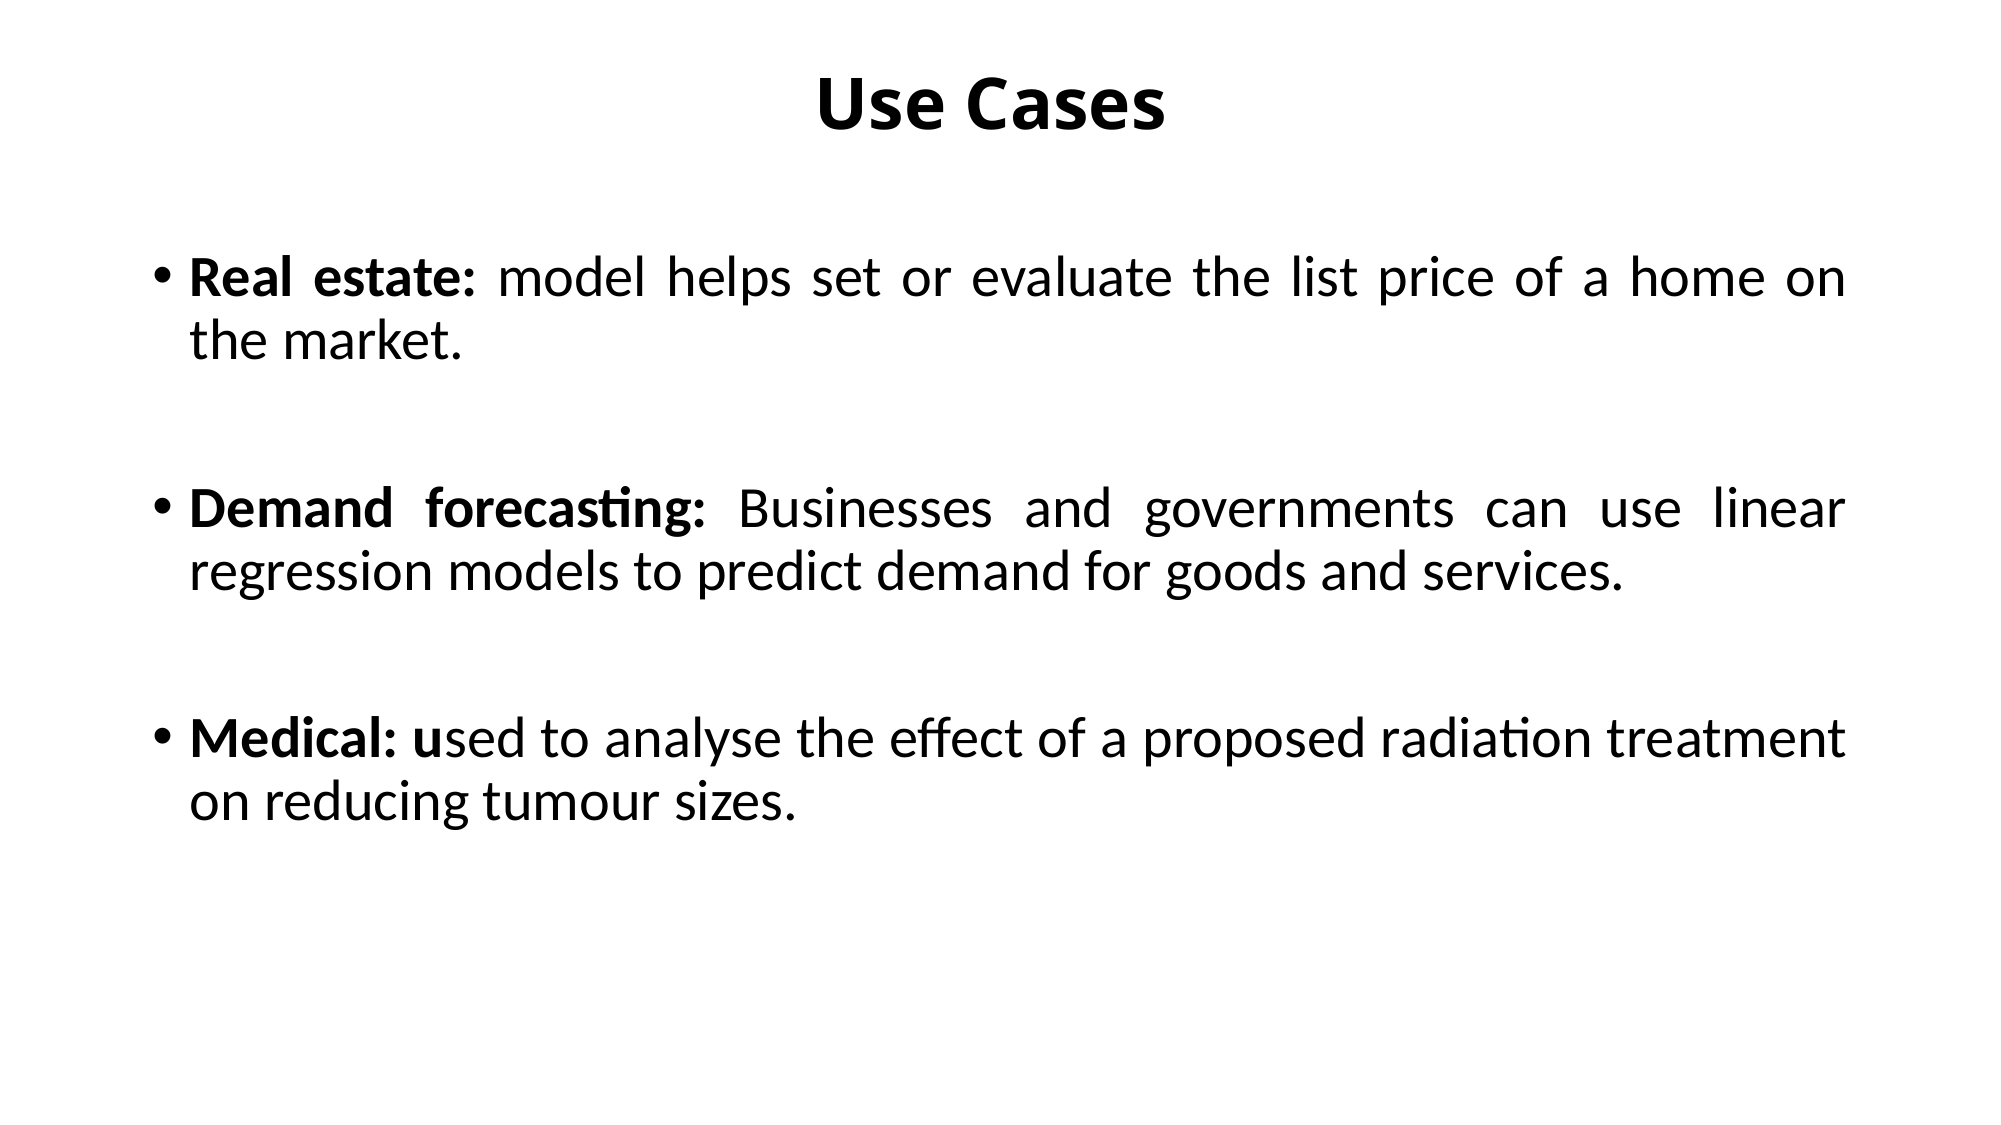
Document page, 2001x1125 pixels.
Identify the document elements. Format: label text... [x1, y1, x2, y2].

list Real estate: model helps set or evaluate the list price of a home on the market. Demand forecasting: Businesses and governments can use linear regression models to predict demand for goods and services. Medical: used to analyse the effect of a proposed radiation treatment on reducing tumour sizes. [137, 238, 1863, 867]
title Use Cases [137, 59, 1863, 238]
